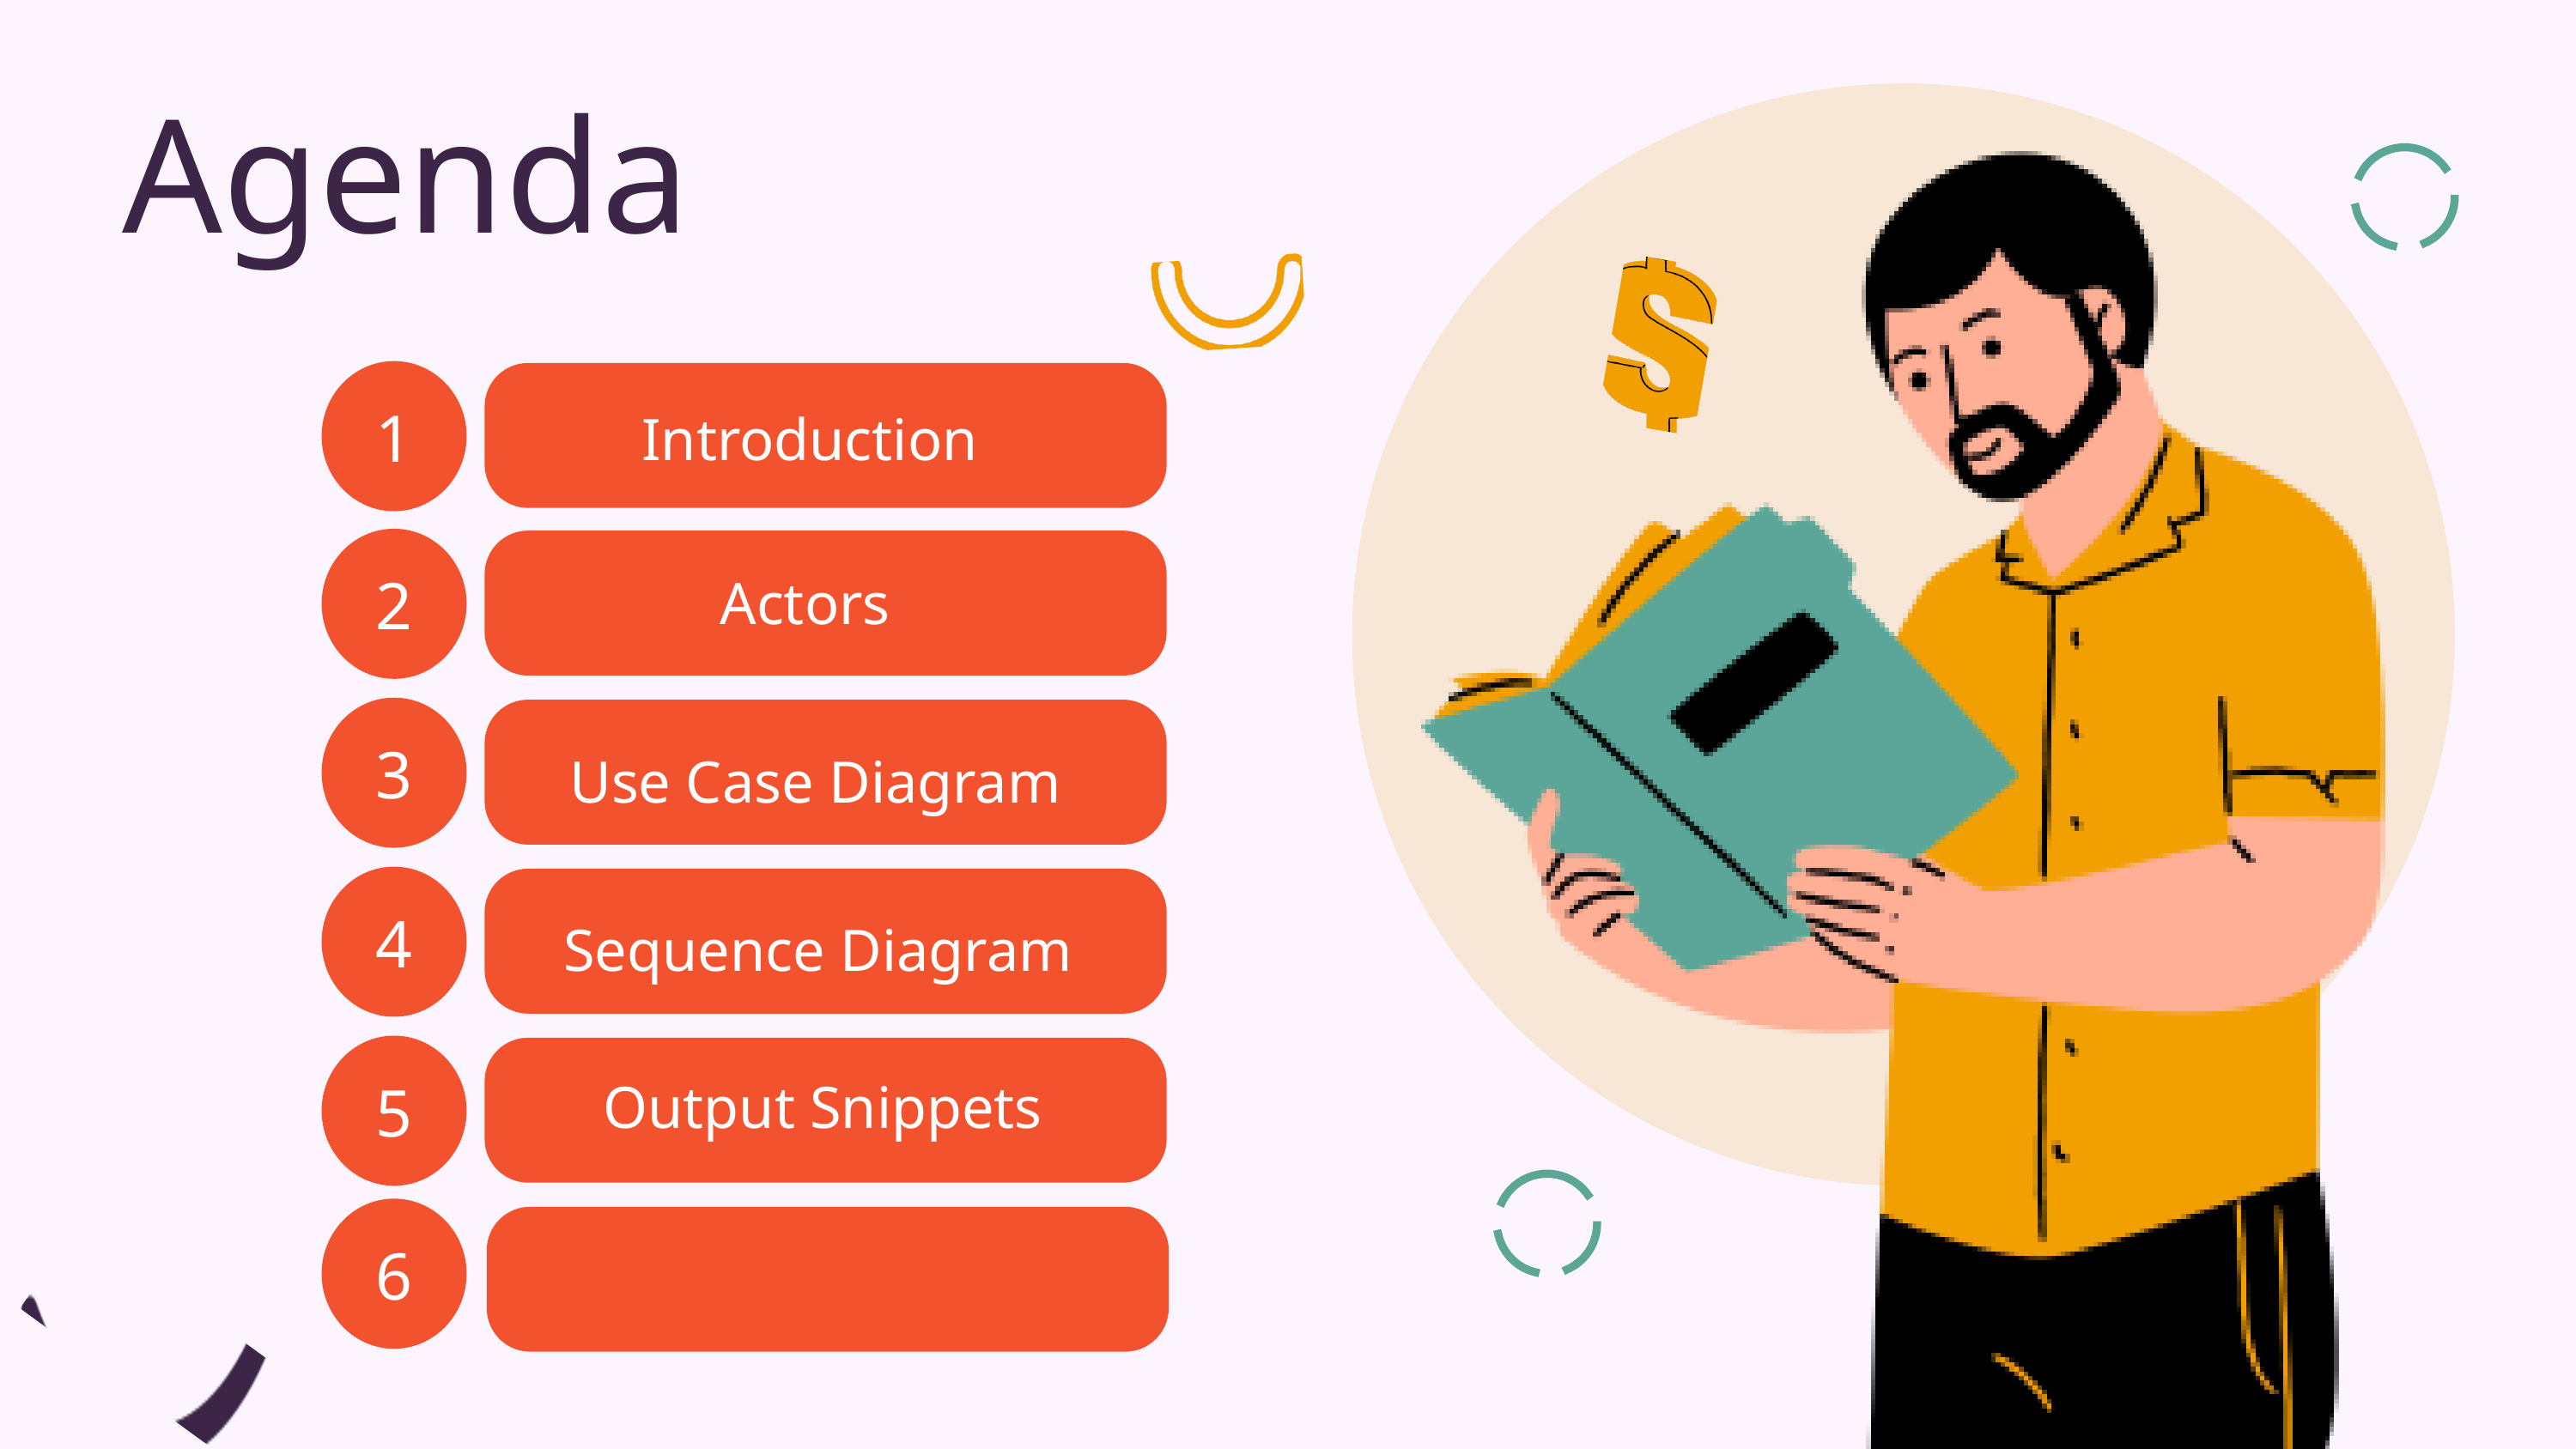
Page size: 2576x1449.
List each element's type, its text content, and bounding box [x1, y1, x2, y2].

text_box Agenda [122, 107, 1066, 265]
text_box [484, 868, 1167, 1015]
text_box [484, 1037, 1167, 1183]
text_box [321, 528, 467, 680]
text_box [484, 530, 1167, 676]
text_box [321, 697, 467, 848]
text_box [321, 866, 467, 1017]
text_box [1352, 82, 2456, 1186]
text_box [1497, 1173, 1598, 1274]
text_box [20, 1223, 302, 1449]
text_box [486, 1206, 1170, 1352]
text_box [1417, 1193, 2395, 1449]
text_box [2354, 147, 2456, 248]
text_box [1151, 252, 1308, 354]
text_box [321, 361, 467, 512]
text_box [321, 1198, 467, 1349]
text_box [321, 1035, 467, 1186]
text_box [484, 699, 1167, 846]
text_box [484, 362, 1167, 508]
